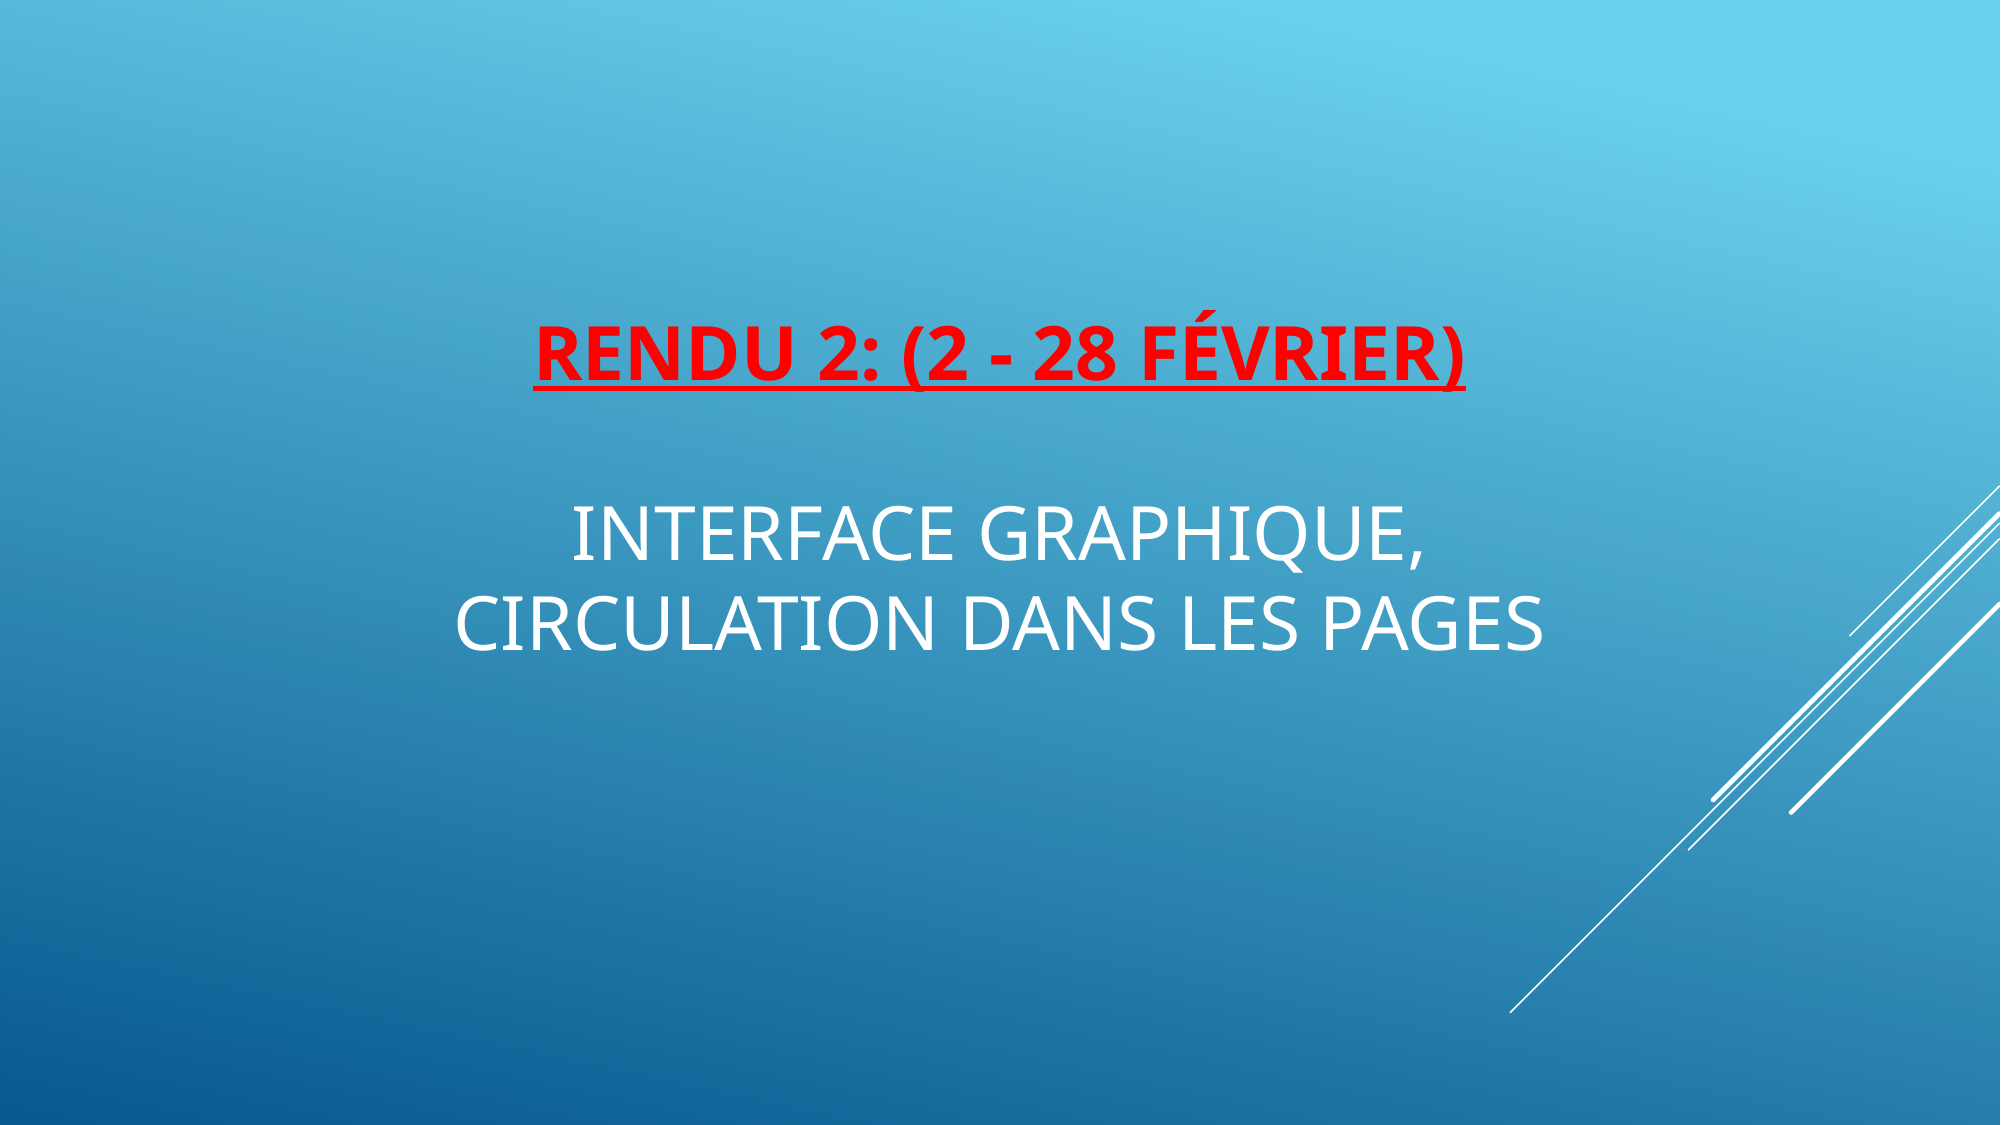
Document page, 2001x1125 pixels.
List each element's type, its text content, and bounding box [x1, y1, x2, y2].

title Rendu 2: (2 - 28 février) Interface graphique, circulation dans les pages [0, 224, 2000, 746]
